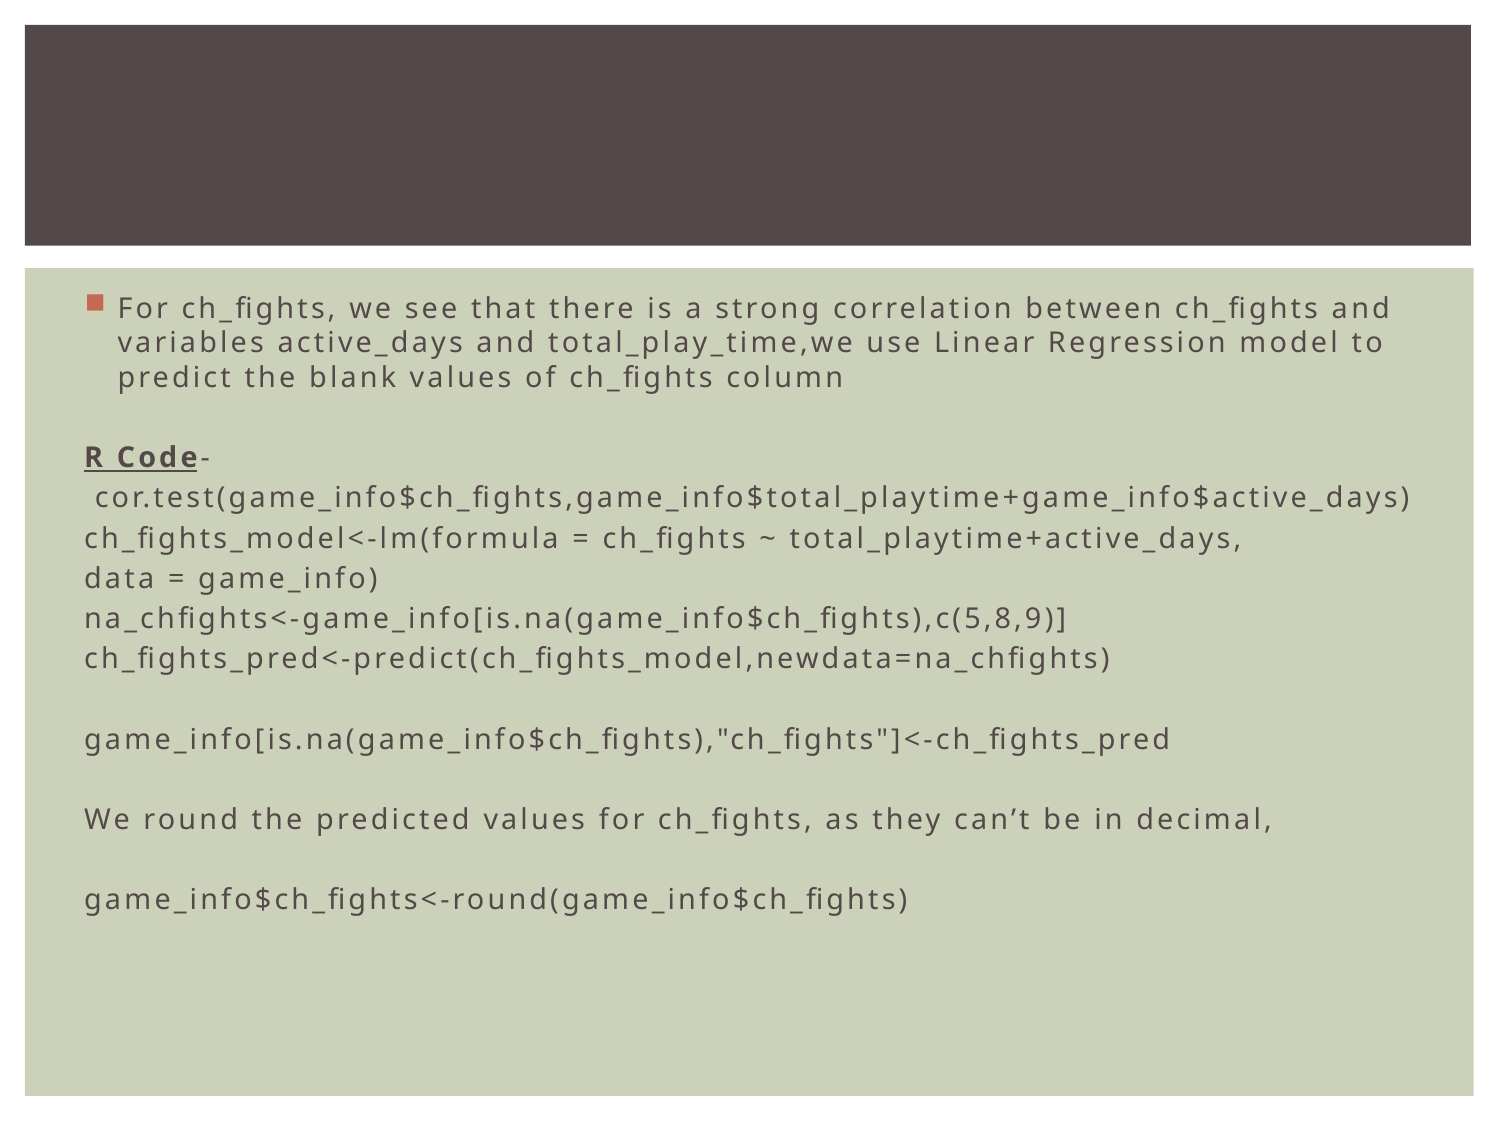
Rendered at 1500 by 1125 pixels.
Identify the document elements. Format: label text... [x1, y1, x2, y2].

list For ch_fights, we see that there is a strong correlation between ch_fights and variables active_days and total_play_time,we use Linear Regression model to predict the blank values of ch_fights column R Code- cor.test(game_info$ch_fights,game_info$total_playtime+game_info$active_days) ch_fights_model<-lm(formula = ch_fights ~ total_playtime+active_days, data = game_info) na_chfights<-game_info[is.na(game_info$ch_fights),c(5,8,9)] ch_fights_pred<-predict(ch_fights_model,newdata=na_chfights) game_info[is.na(game_info$ch_fights),"ch_fights"]<-ch_fights_pred We round the predicted values for ch_fights, as they can’t be in decimal, game_info$ch_fights<-round(game_info$ch_fights) [62, 281, 1442, 1005]
